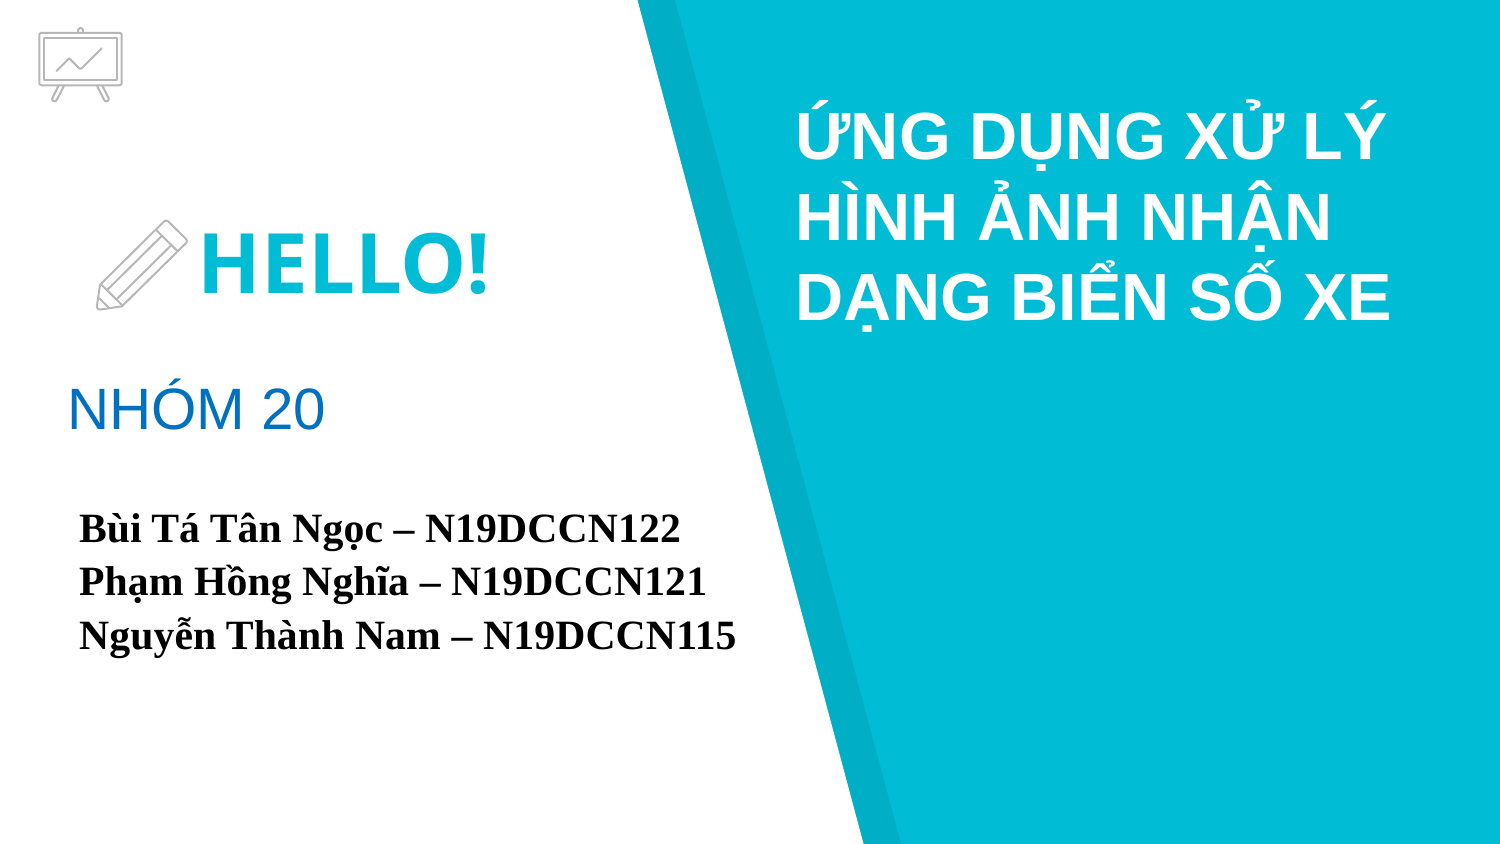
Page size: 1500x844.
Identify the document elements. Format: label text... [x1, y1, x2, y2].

text_box NHÓM 20 [52, 363, 503, 449]
text_box ỨNG DỤNG XỬ LÝ HÌNH ẢNH NHẬN DẠNG BIỂN SỐ XE [780, 85, 1500, 421]
title Bùi Tá Tân Ngọc – N19DCCN122 Phạm Hồng Nghĩa – N19DCCN121 Nguyễn Thành Nam – N19DCCN115 [64, 450, 805, 673]
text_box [96, 220, 188, 310]
text_box HELLO! [183, 202, 659, 318]
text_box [39, 27, 122, 102]
